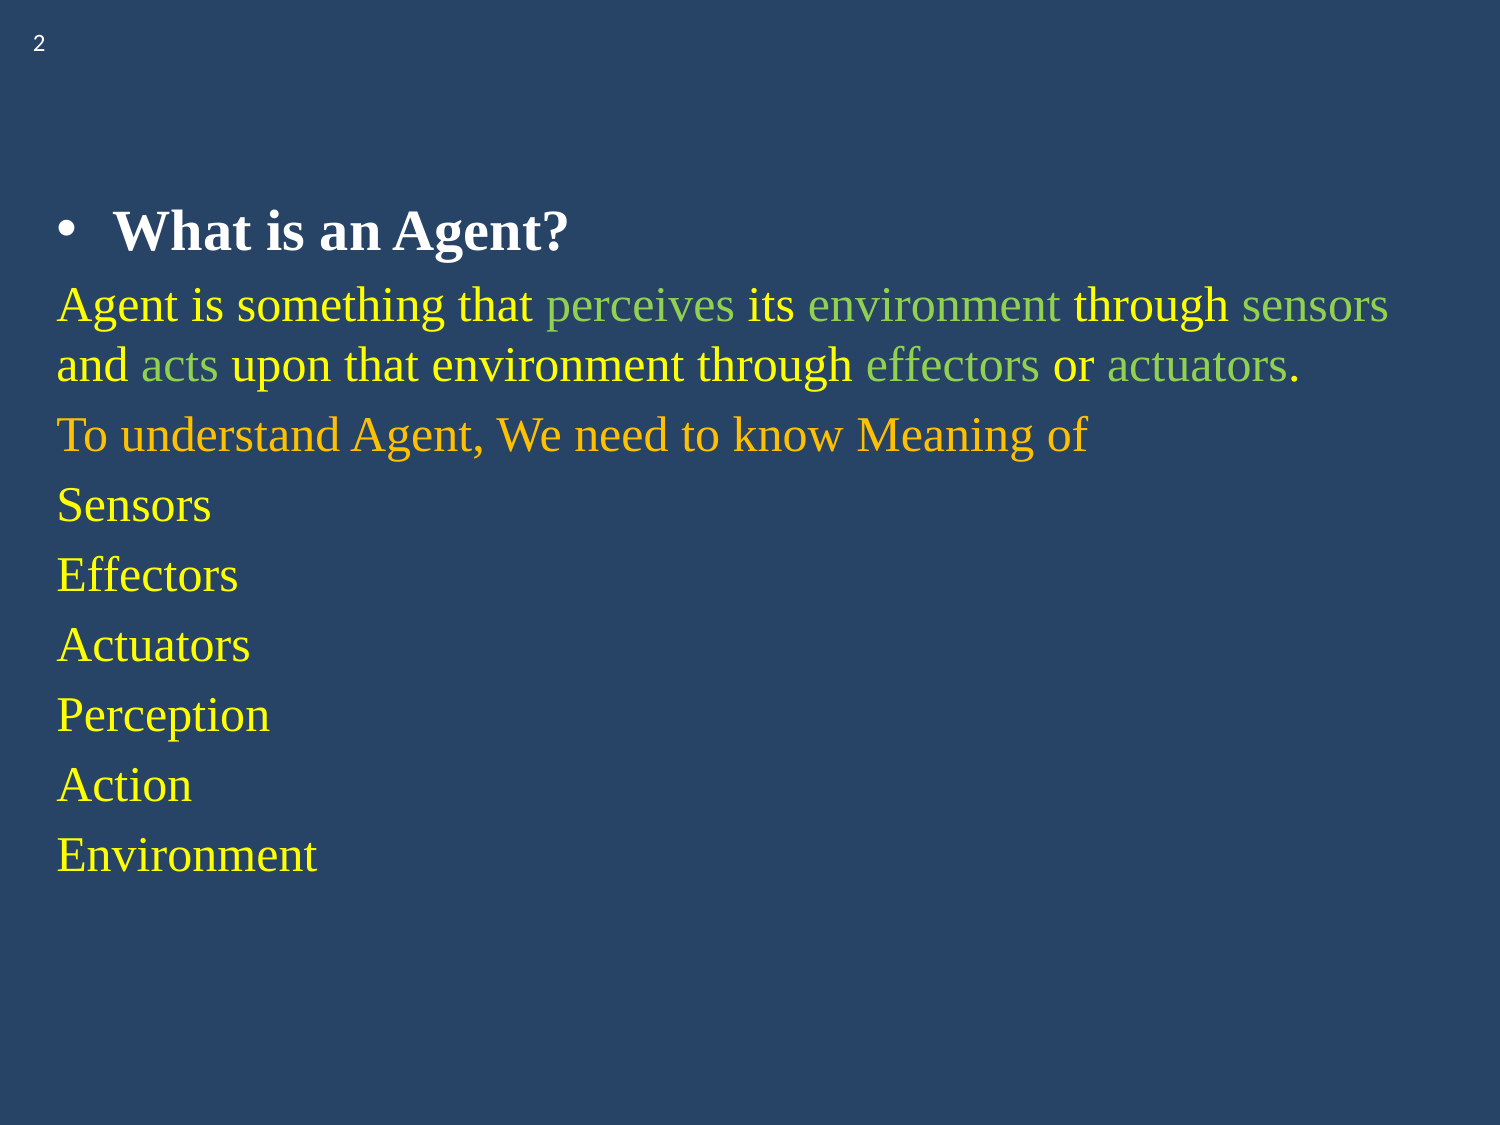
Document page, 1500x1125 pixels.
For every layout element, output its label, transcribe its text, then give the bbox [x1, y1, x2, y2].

slide_number 2 [0, 0, 61, 83]
list What is an Agent? Agent is something that perceives its environment through sensors and acts upon that environment through effectors or actuators. To understand Agent, We need to know Meaning of Sensors Effectors Actuators Perception Action Environment [41, 184, 1459, 1071]
